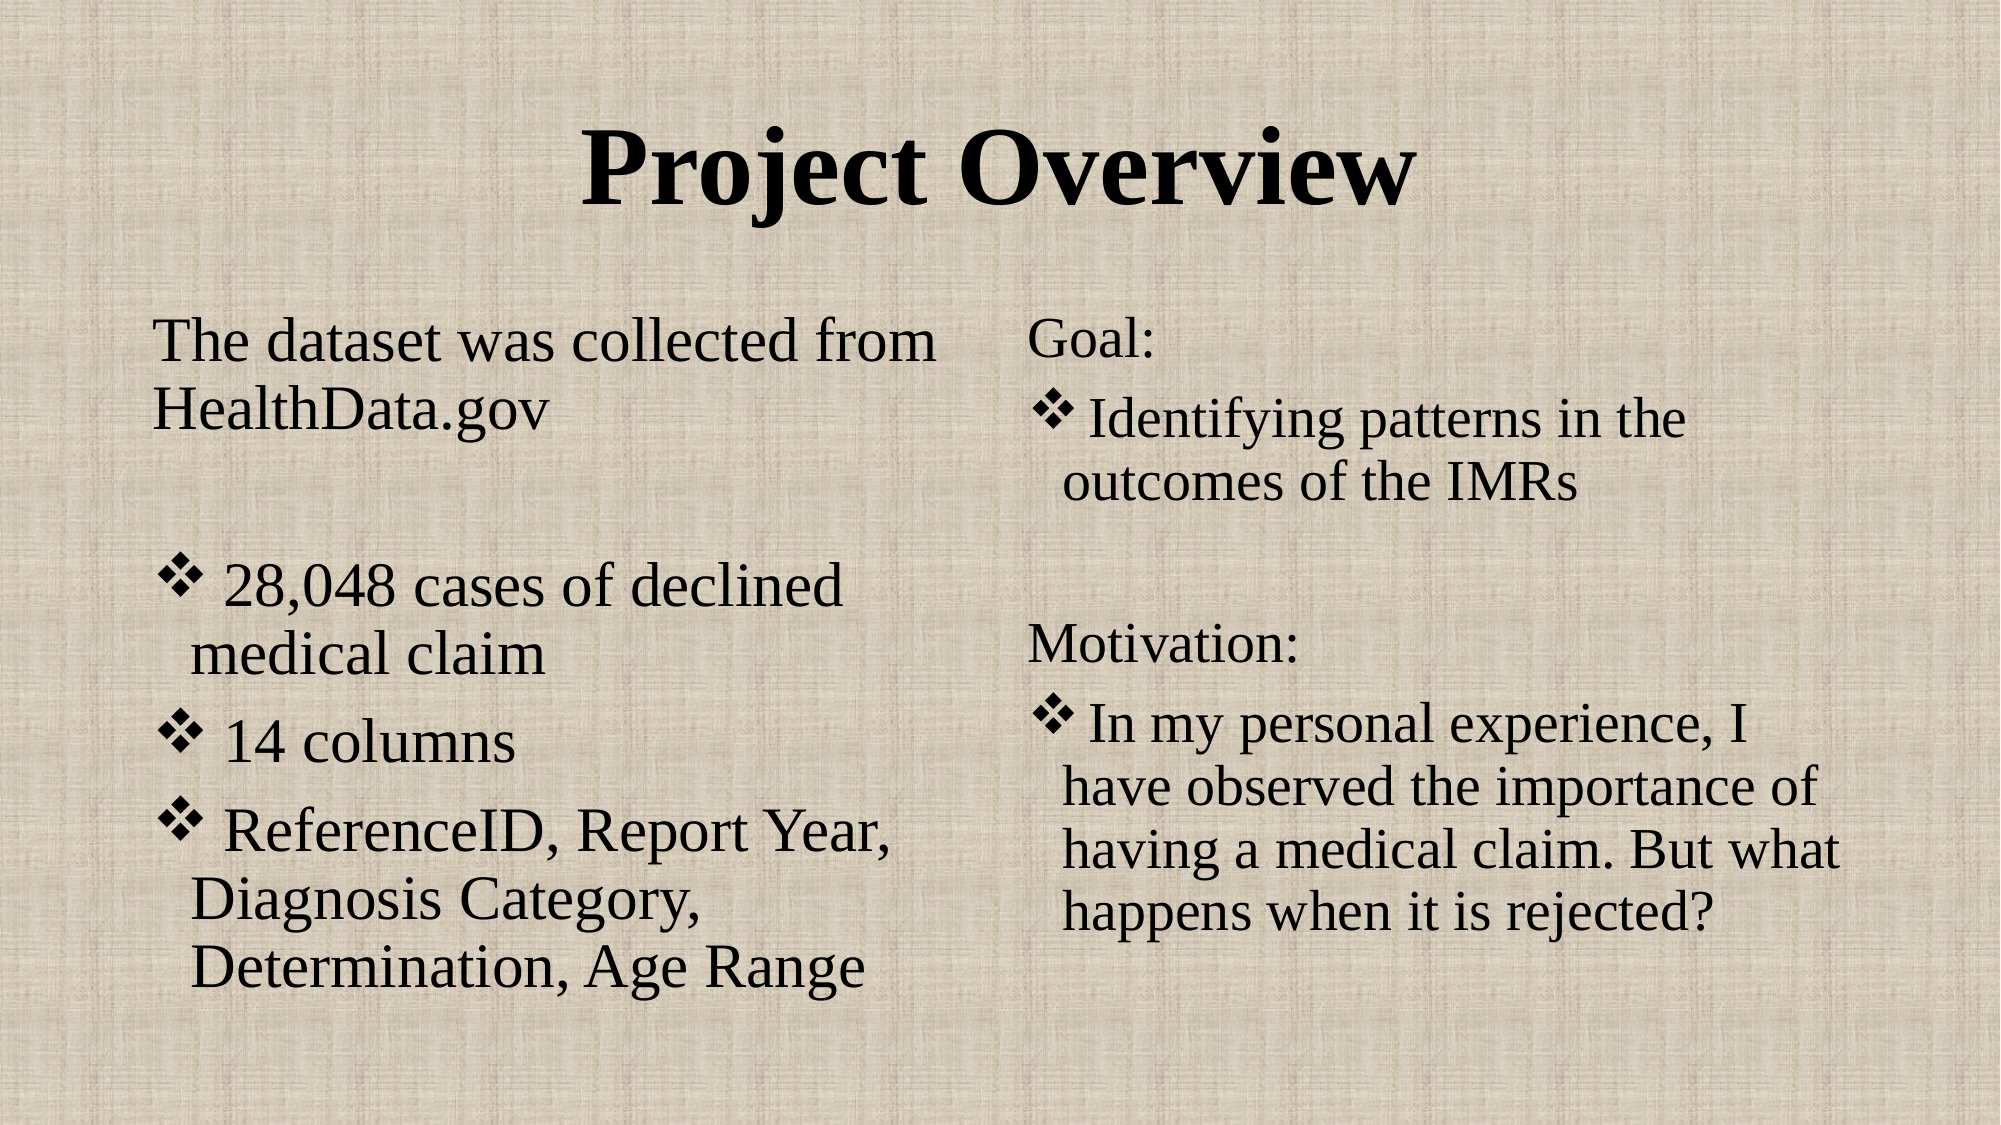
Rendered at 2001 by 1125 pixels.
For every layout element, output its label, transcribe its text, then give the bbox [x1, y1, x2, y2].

picture [0, 0, 2001, 1125]
list Goal: Identifying patterns in the outcomes of the IMRs Motivation: In my personal experience, I have observed the importance of having a medical claim. But what happens when it is rejected? [1012, 299, 1863, 1014]
list The dataset was collected from HealthData.gov 28,048 cases of declined medical claim 14 columns ReferenceID, Report Year, Diagnosis Category, Determination, Age Range [137, 299, 988, 1014]
title Project Overview [137, 59, 1863, 278]
